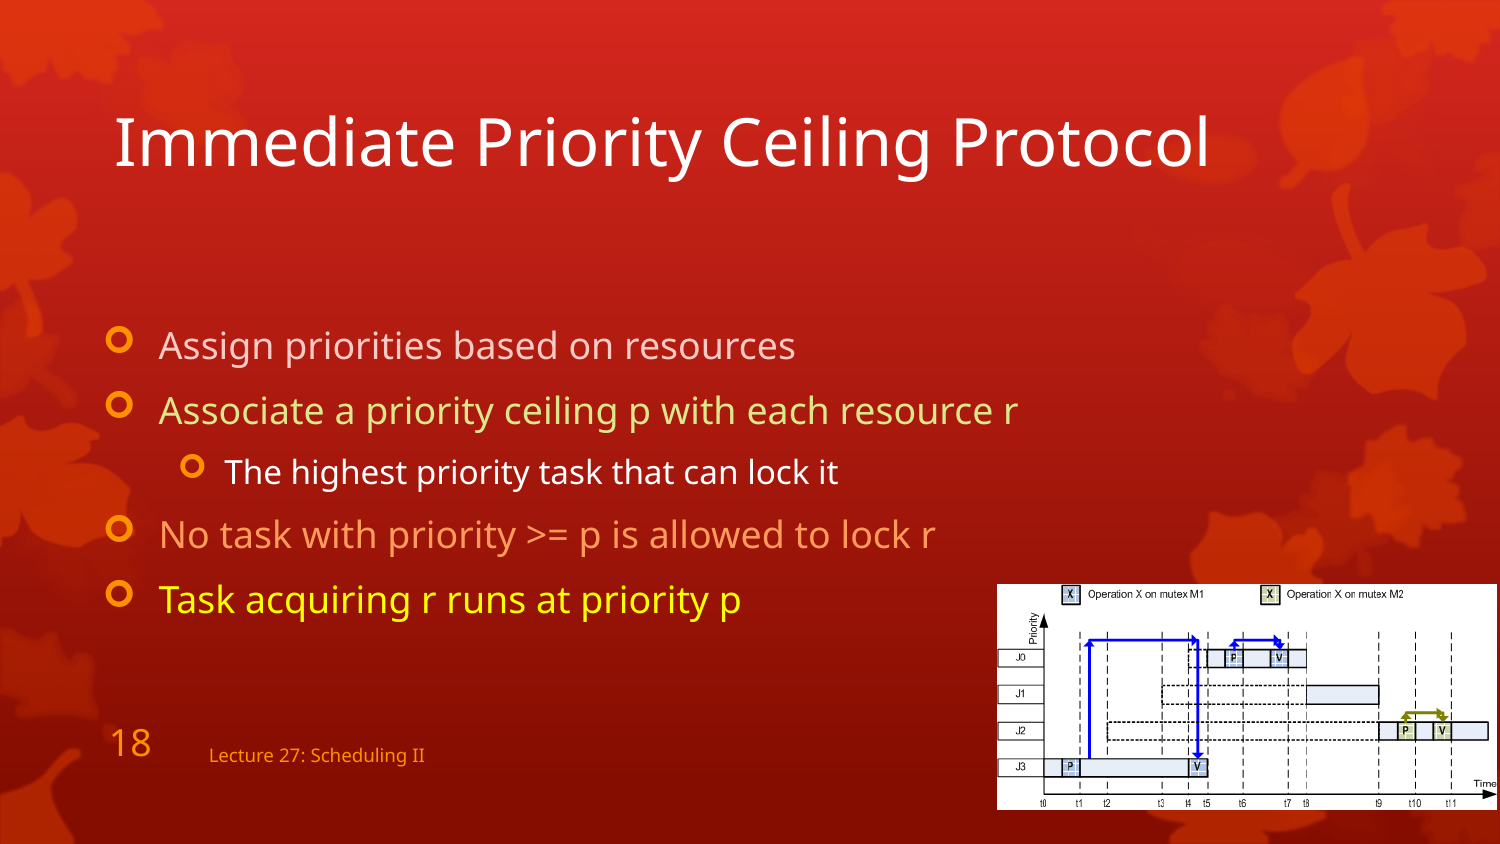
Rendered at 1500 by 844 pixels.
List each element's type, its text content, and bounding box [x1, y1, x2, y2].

footer Lecture 27: Scheduling II [194, 732, 991, 778]
list Assign priorities based on resources Associate a priority ceiling p with each resource r The highest priority task that can lock it No task with priority >= p is allowed to lock r Task acquiring r runs at priority p [87, 222, 1335, 721]
picture [997, 583, 1498, 810]
title Immediate Priority Ceiling Protocol [99, 83, 1335, 197]
slide_number 18 [93, 732, 194, 778]
